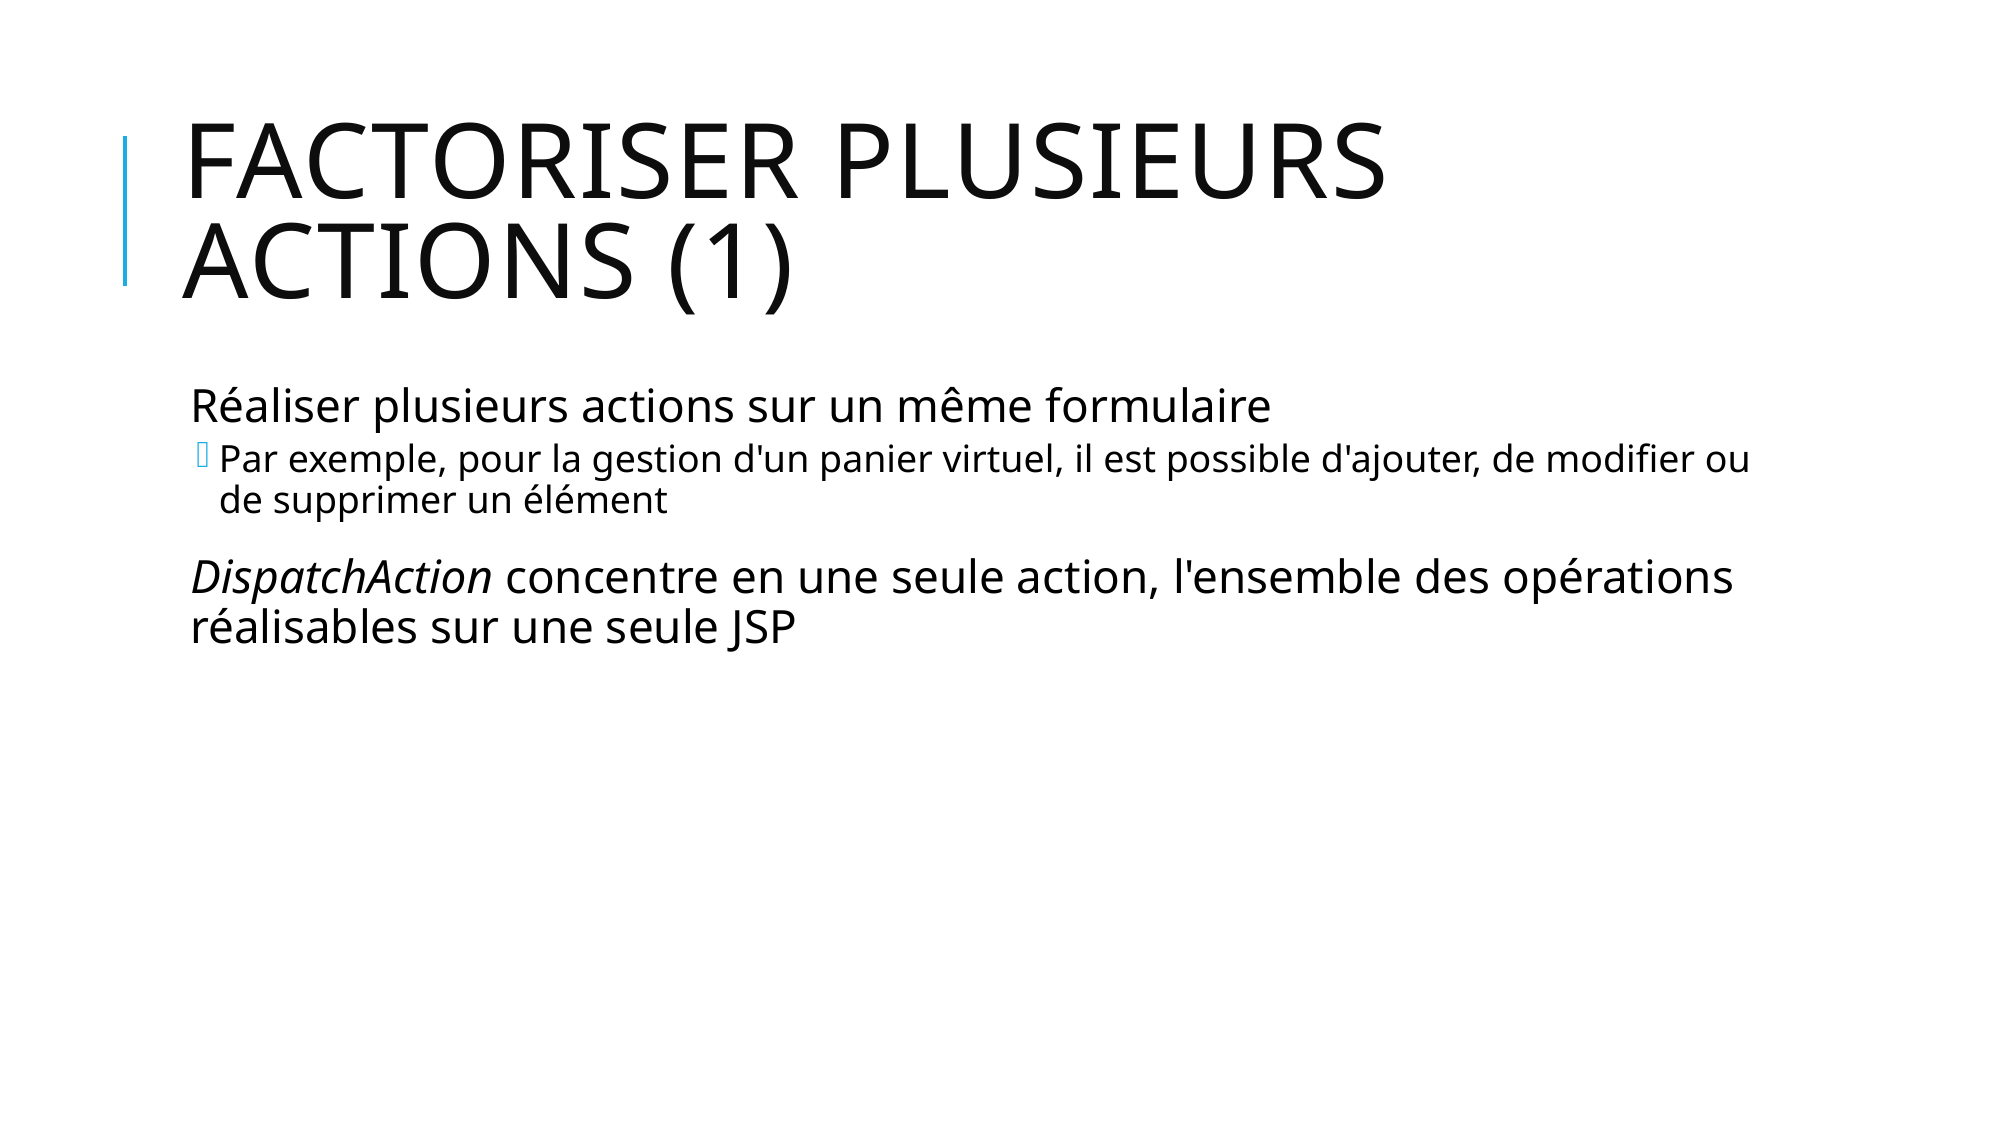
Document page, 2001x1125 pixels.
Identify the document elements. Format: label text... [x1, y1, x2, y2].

title Factoriser plusieurs actions (1) [168, 96, 1763, 342]
list Réaliser plusieurs actions sur un même formulaire Par exemple, pour la gestion d'un panier virtuel, il est possible d'ajouter, de modifier ou de supprimer un élément DispatchAction concentre en une seule action, l'ensemble des opérations réalisables sur une seule JSP [168, 375, 1763, 1035]
